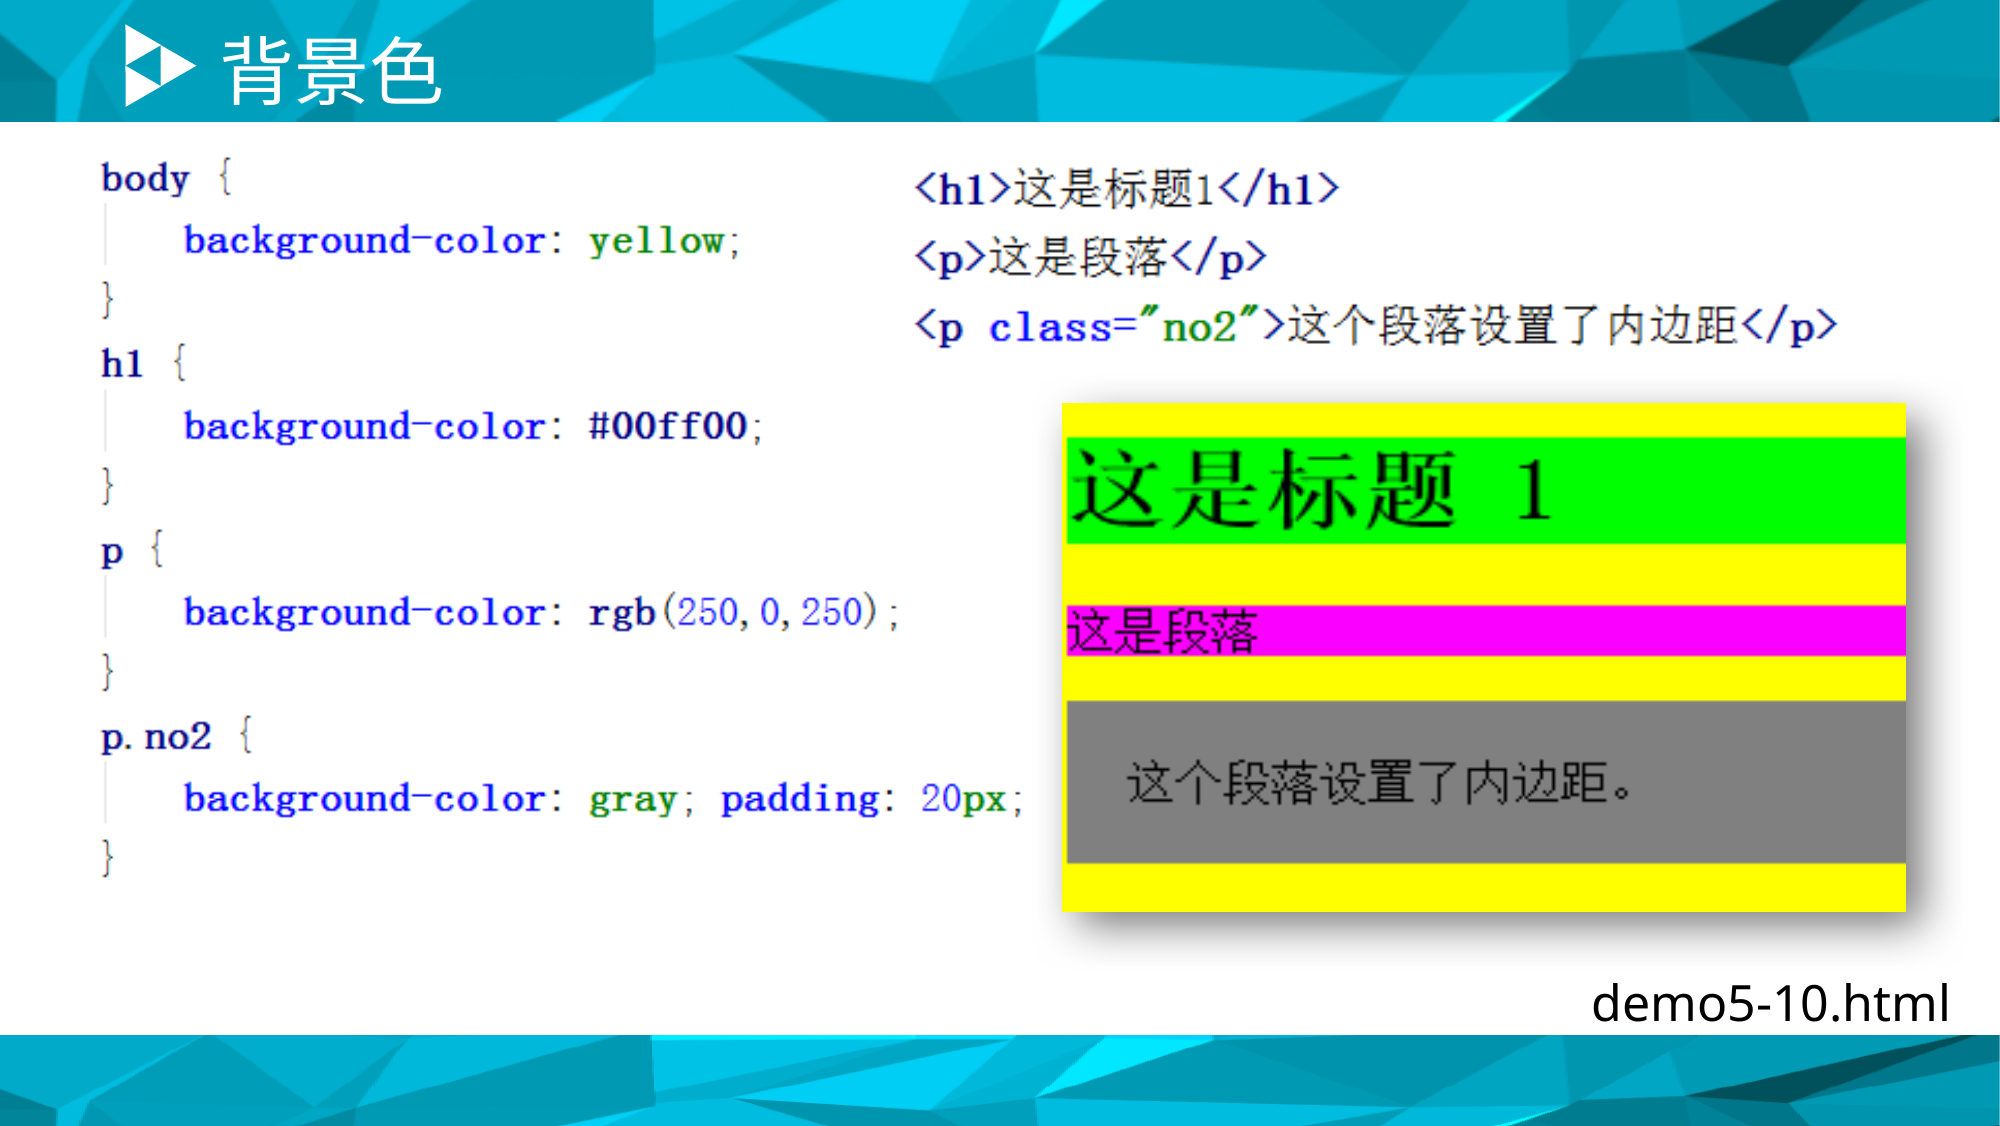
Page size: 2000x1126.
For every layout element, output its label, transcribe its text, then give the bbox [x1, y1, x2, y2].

text_box demo5-10.html [1573, 962, 1985, 1041]
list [78, 152, 1101, 892]
picture [1062, 403, 1906, 912]
picture [0, 0, 2000, 122]
picture [0, 1035, 2000, 1126]
title 背景色 [201, 24, 1927, 127]
picture [900, 155, 1876, 362]
